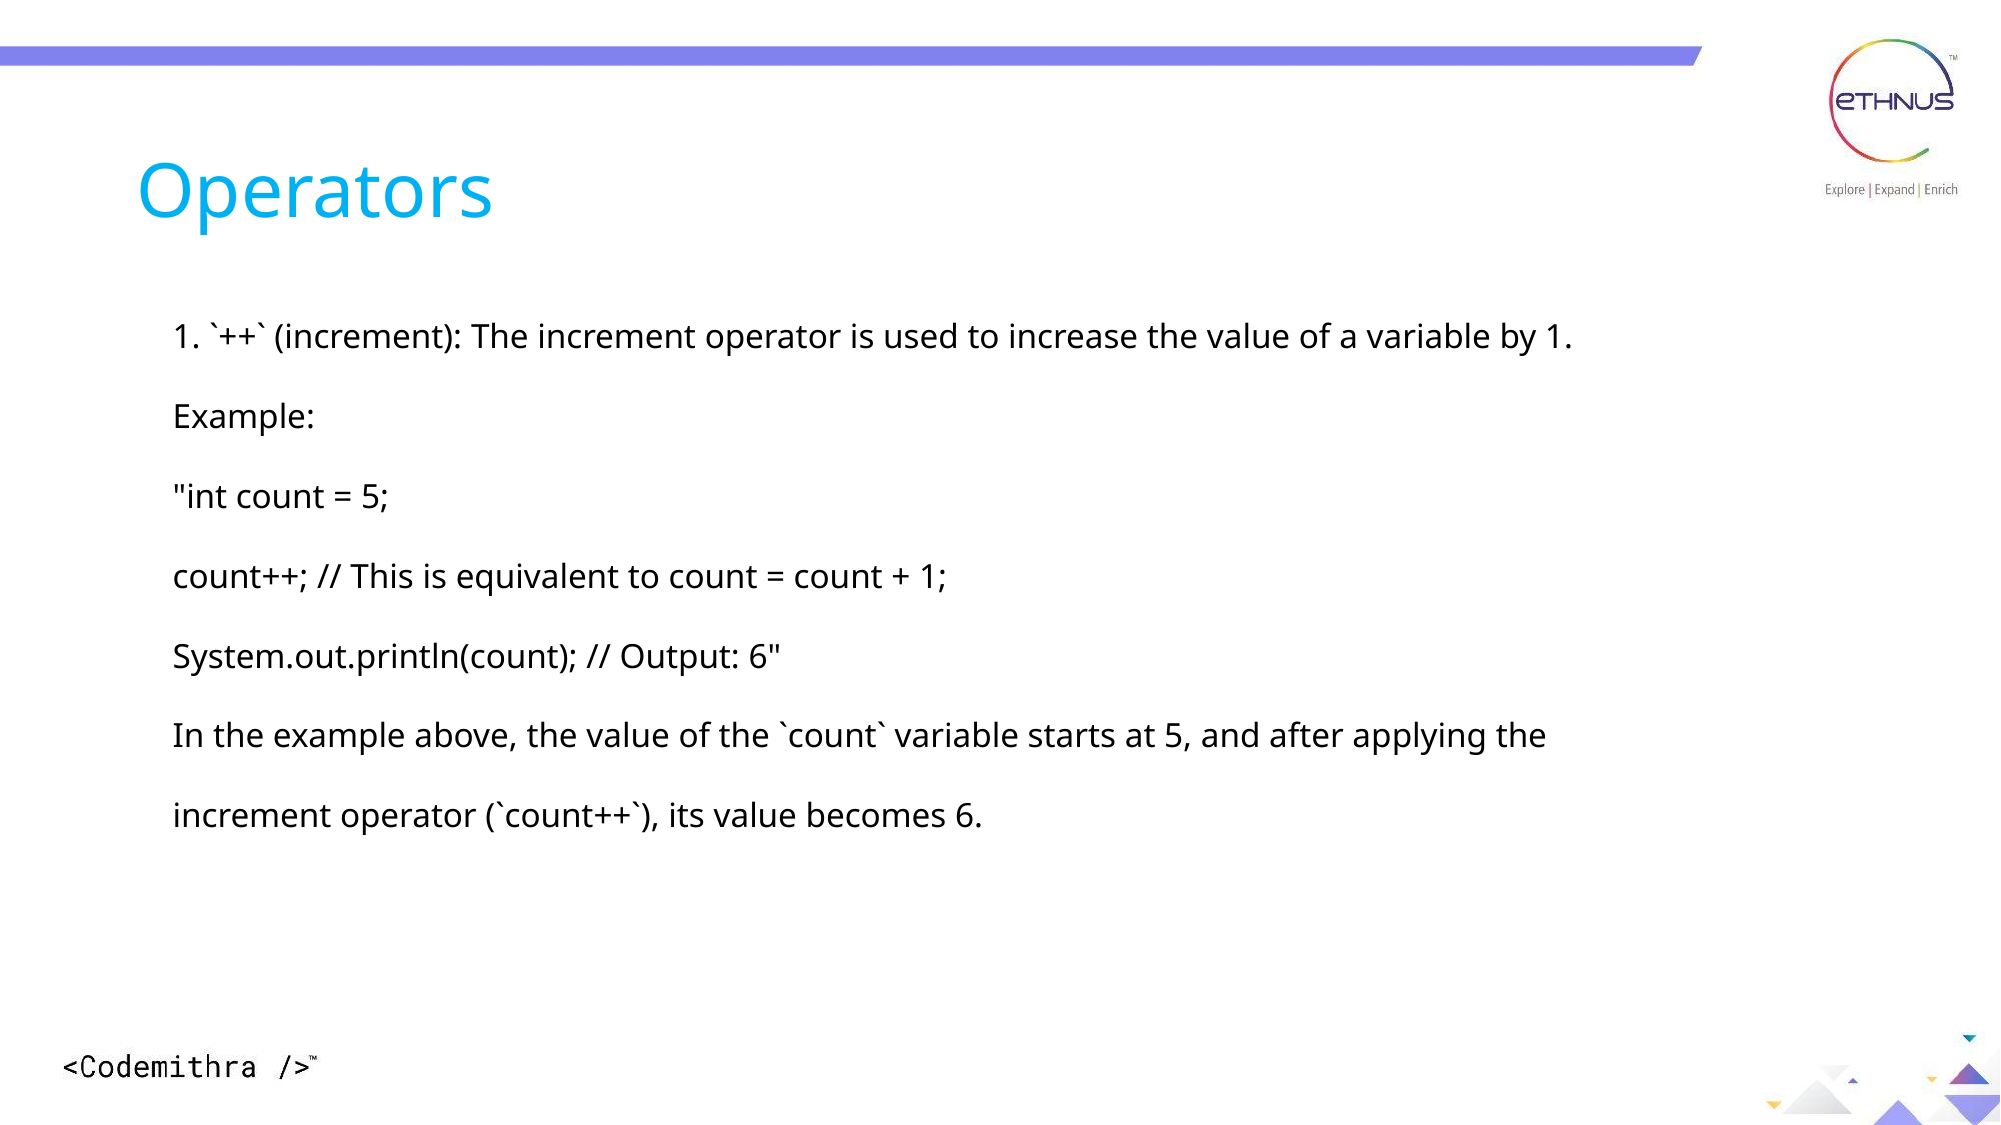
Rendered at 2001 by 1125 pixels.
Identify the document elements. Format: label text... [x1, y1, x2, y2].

picture [0, 1, 2000, 1125]
text_box Operators [121, 135, 1122, 241]
text_box [121, 200, 1772, 380]
text_box 1. `++` (increment): The increment operator is used to increase the value of a variable by 1. Example: "int count = 5; count++; // This is equivalent to count = count + 1; System.out.println(count); // Output: 6" In the example above, the value of the `count` variable starts at 5, and after applying the increment operator (`count++`), its value becomes 6. [127, 260, 1711, 805]
